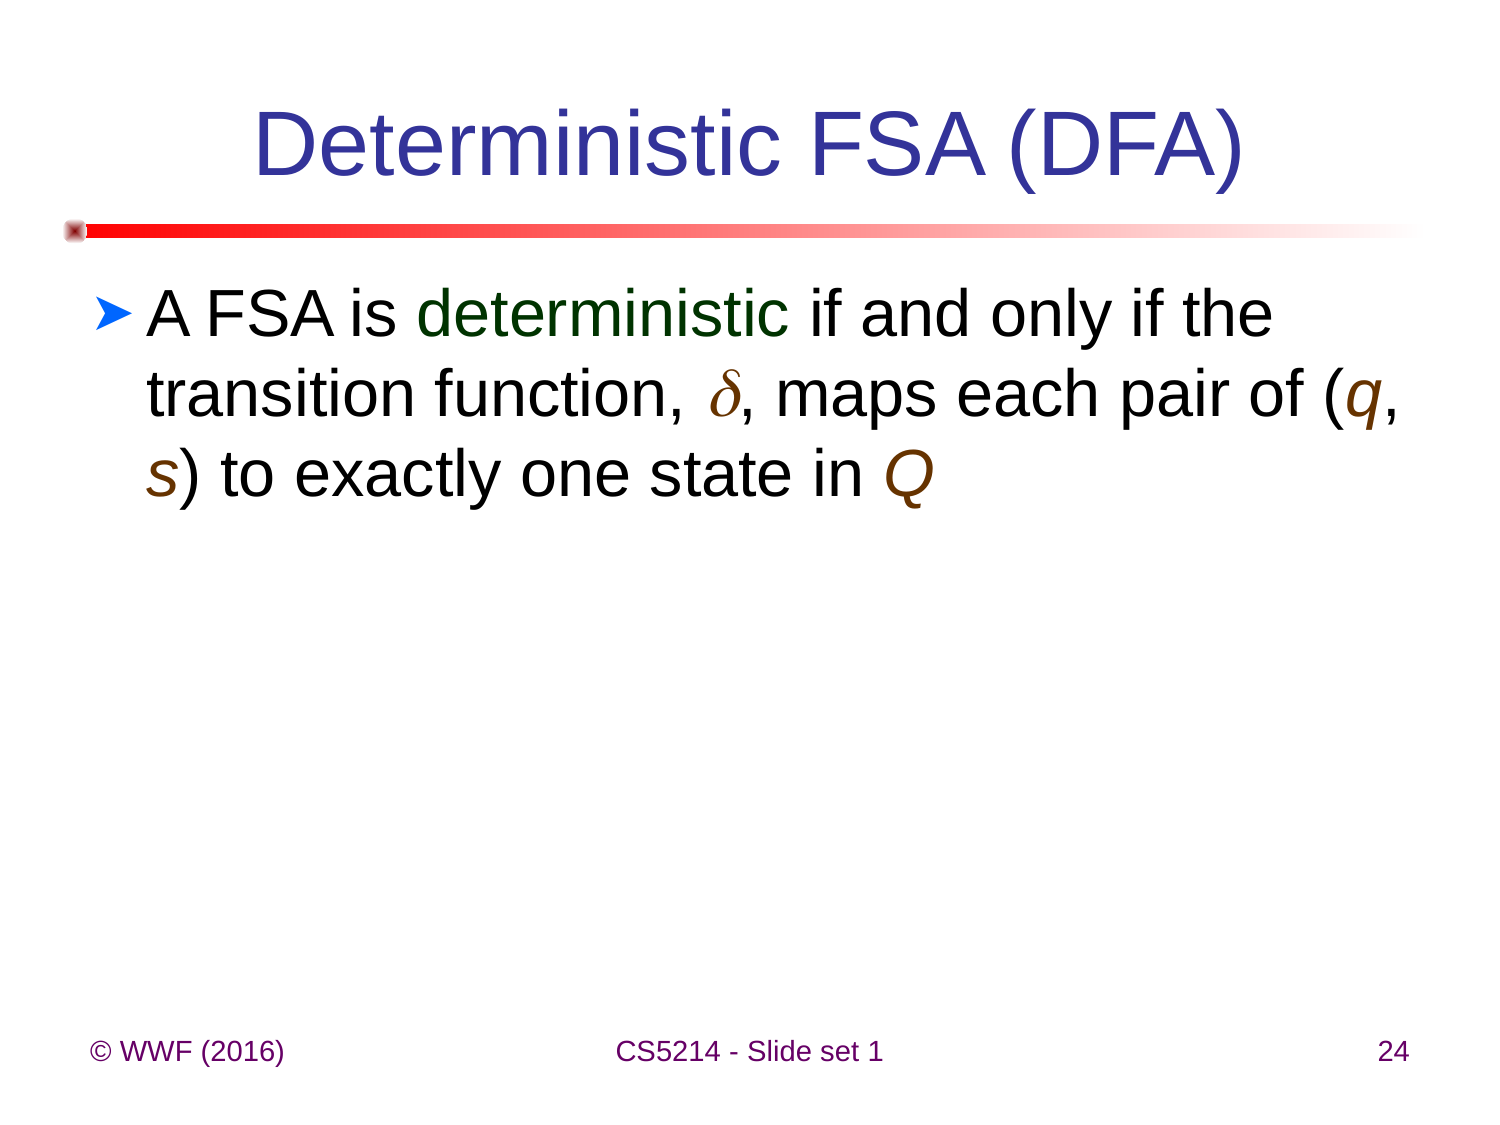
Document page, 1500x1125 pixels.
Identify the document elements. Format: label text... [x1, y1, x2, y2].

slide_number 24 [1074, 1024, 1425, 1103]
footer CS5214 - Slide set 1 [512, 1024, 988, 1103]
title Deterministic FSA (DFA) [75, 45, 1425, 233]
list A FSA is deterministic if and only if the transition function, , maps each pair of (q, s) to exactly one state in Q [75, 262, 1425, 1005]
slide_number © WWF (2016) [75, 1024, 425, 1103]
